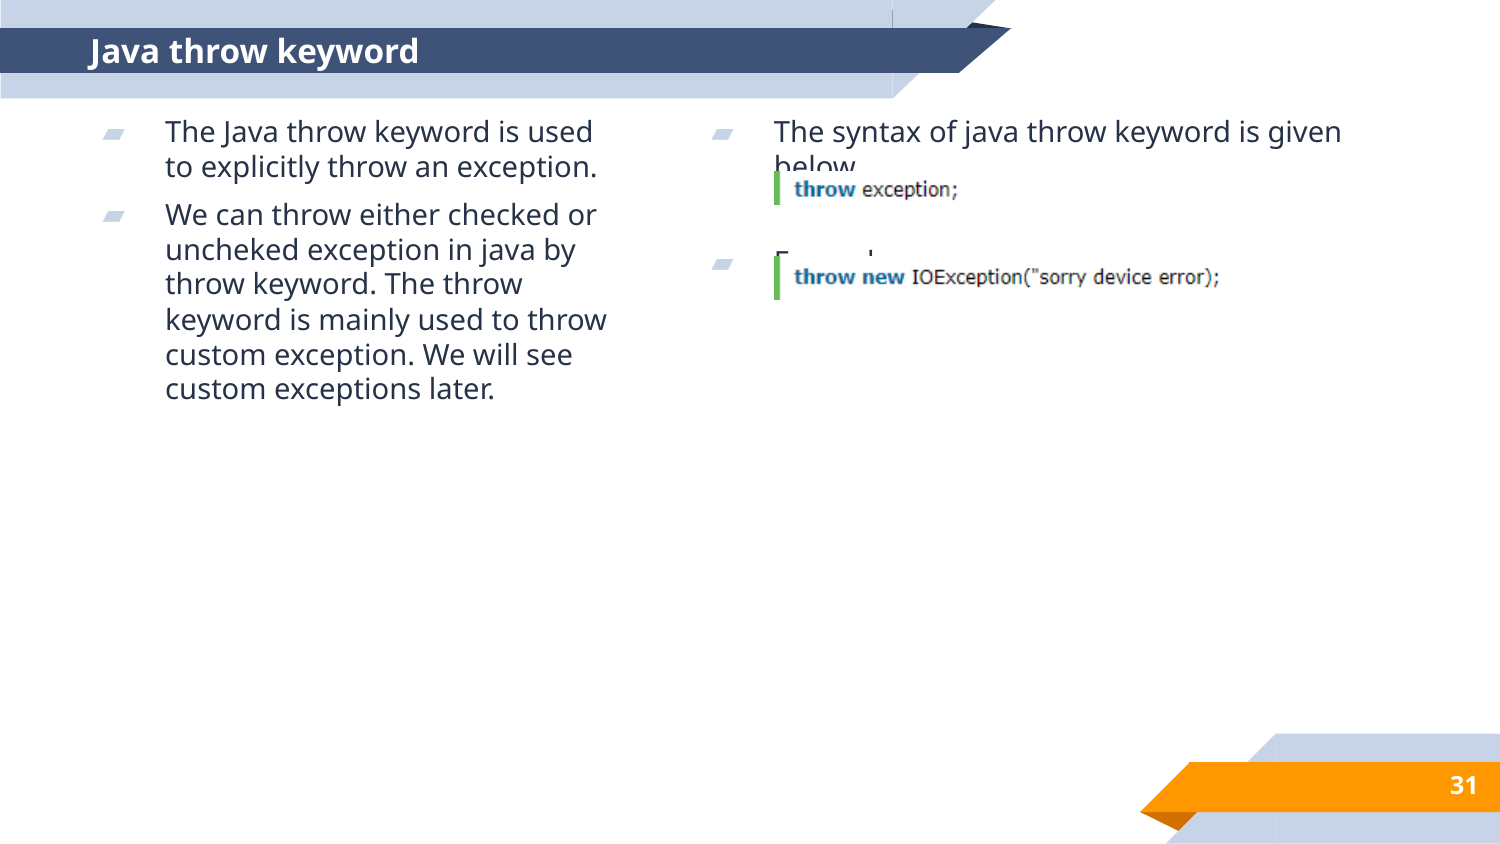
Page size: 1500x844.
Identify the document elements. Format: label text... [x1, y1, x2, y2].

list The Java throw keyword is used to explicitly throw an exception. We can throw either checked or uncheked exception in java by throw keyword. The throw keyword is mainly used to throw custom exception. We will see custom exceptions later. [75, 98, 638, 763]
title Java throw keyword [75, 29, 968, 72]
list The syntax of java throw keyword is given below. Example : [683, 98, 1425, 763]
slide_number 31 [1249, 760, 1494, 813]
picture [774, 255, 1246, 301]
picture [774, 171, 1052, 205]
